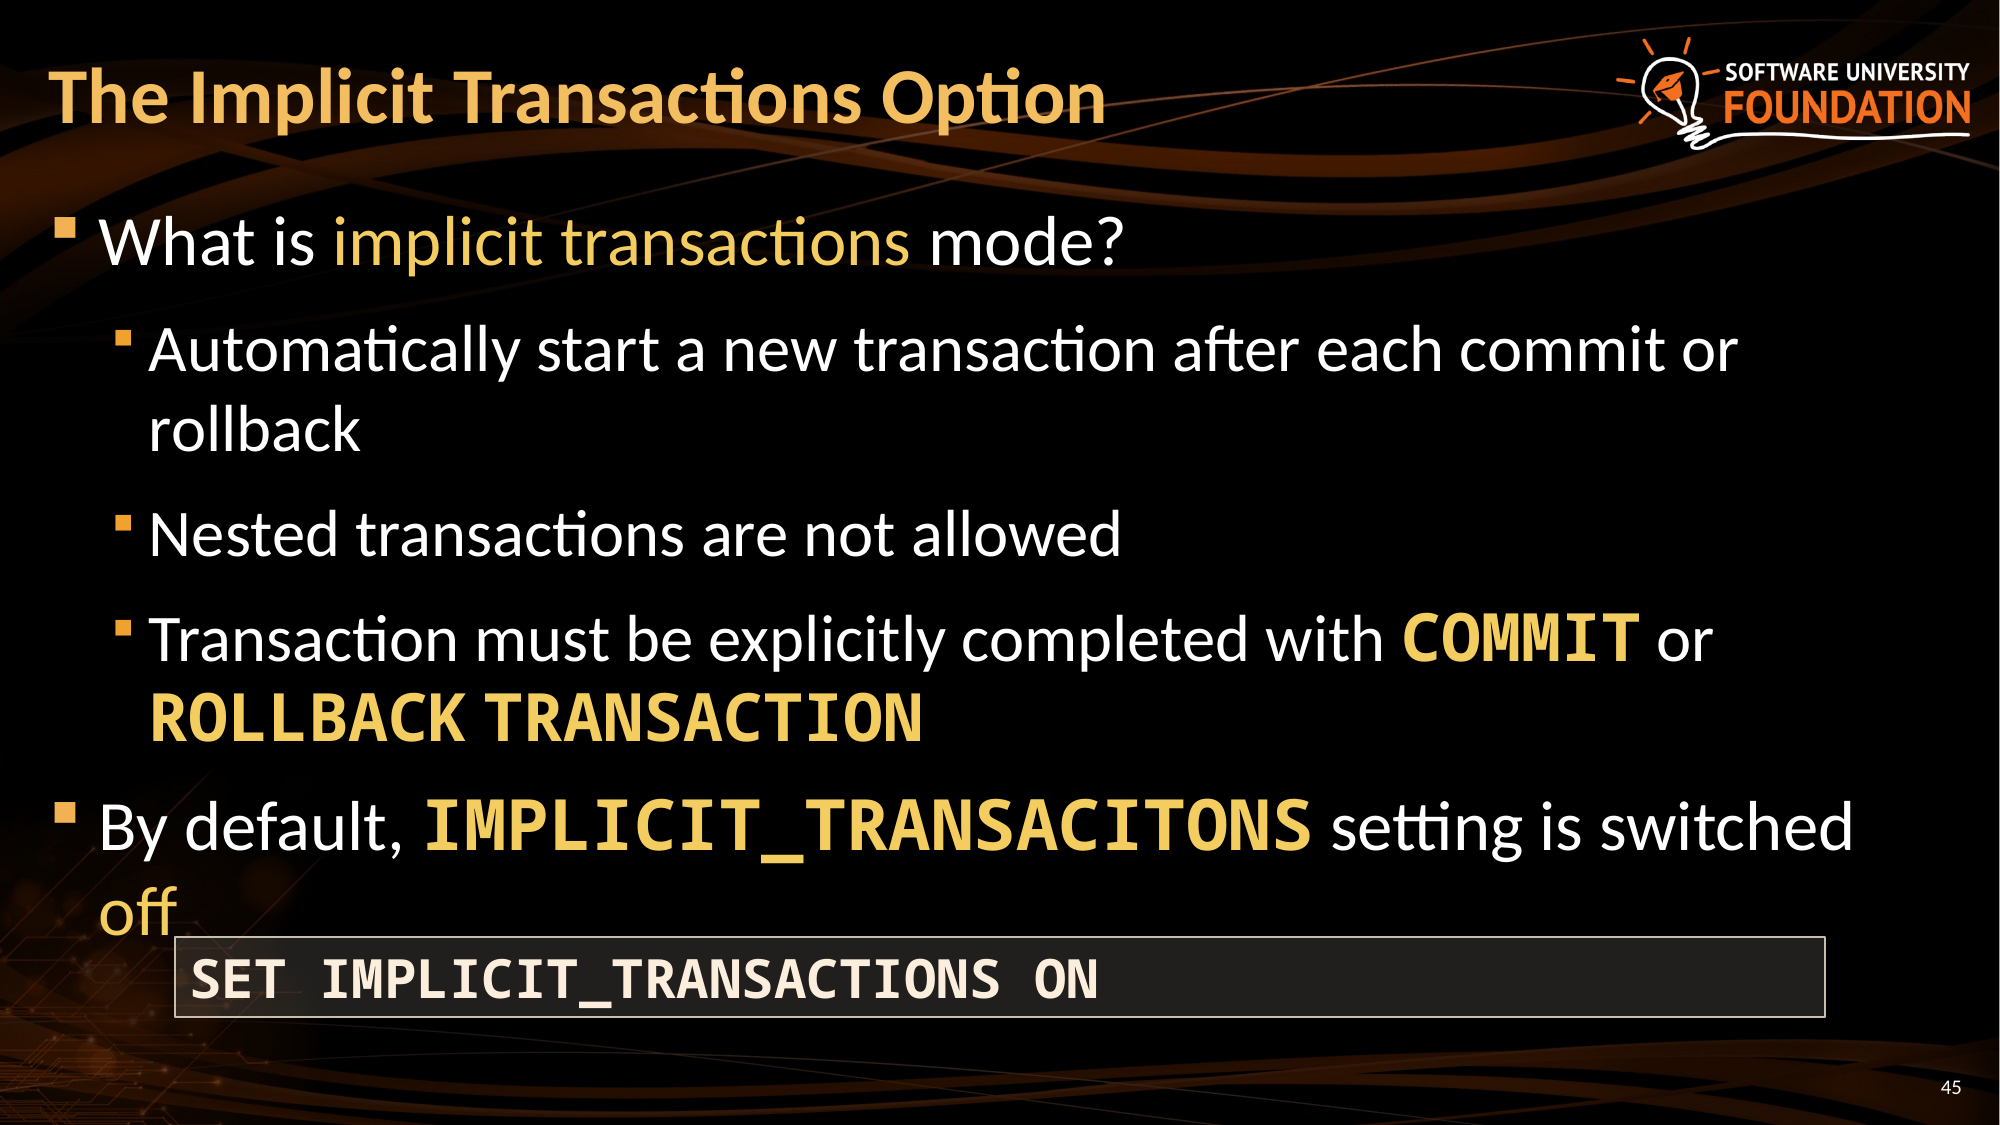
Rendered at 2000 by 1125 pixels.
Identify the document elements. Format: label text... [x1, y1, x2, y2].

text_box SET IMPLICIT_TRANSACTIONS ON [174, 937, 1825, 1018]
picture [0, 0, 2000, 1125]
title The Implicit Transactions Option [30, 6, 1602, 189]
list What is implicit transactions mode? Automatically start a new transaction after each commit or rollback Nested transactions are not allowed Transaction must be explicitly completed with COMMIT or ROLLBACK TRANSACTION By default, IMPLICIT_TRANSACITONS setting is switched off [31, 188, 1968, 1103]
